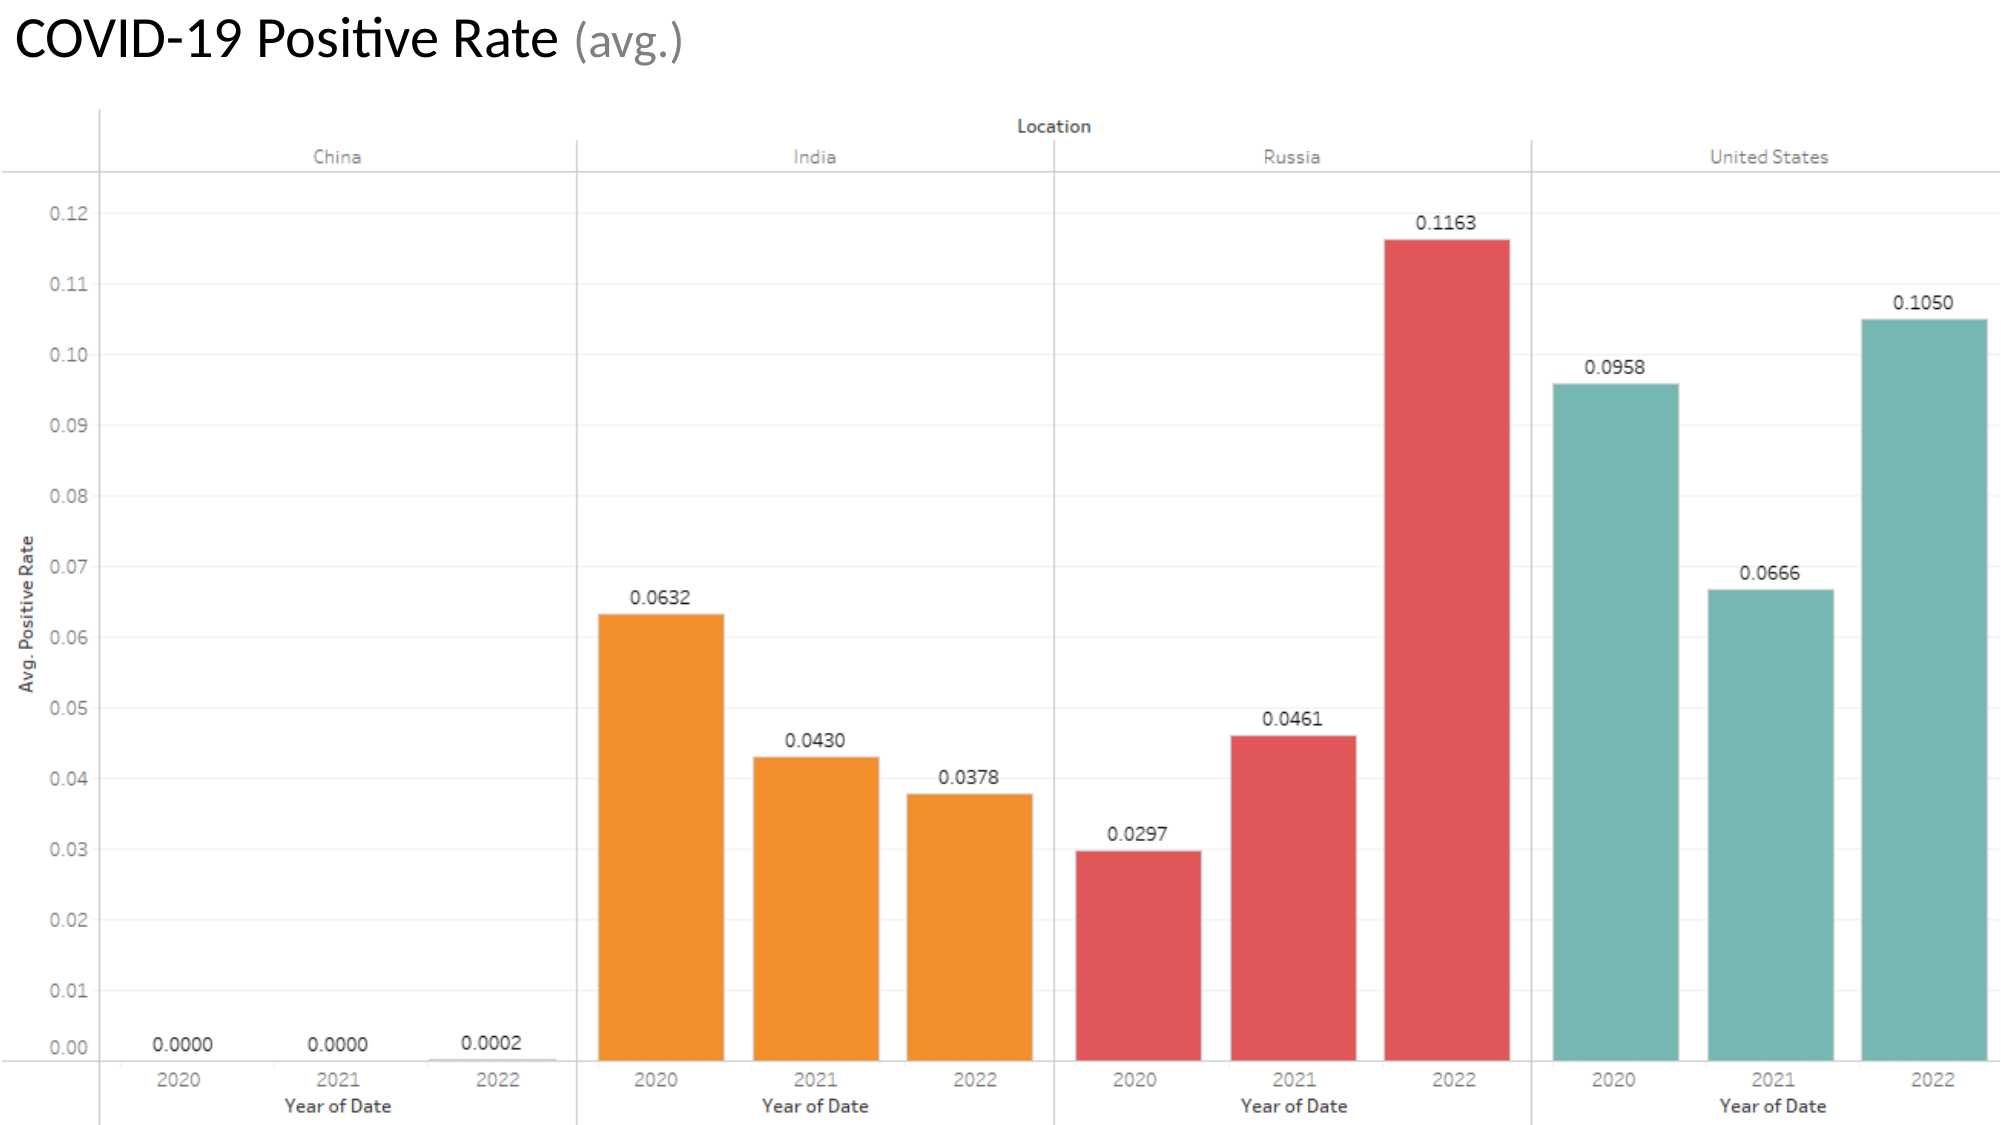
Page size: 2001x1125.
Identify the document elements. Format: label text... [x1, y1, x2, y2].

picture [0, 99, 2000, 1125]
text_box COVID-19 Positive Rate (avg.) [0, 0, 1500, 99]
